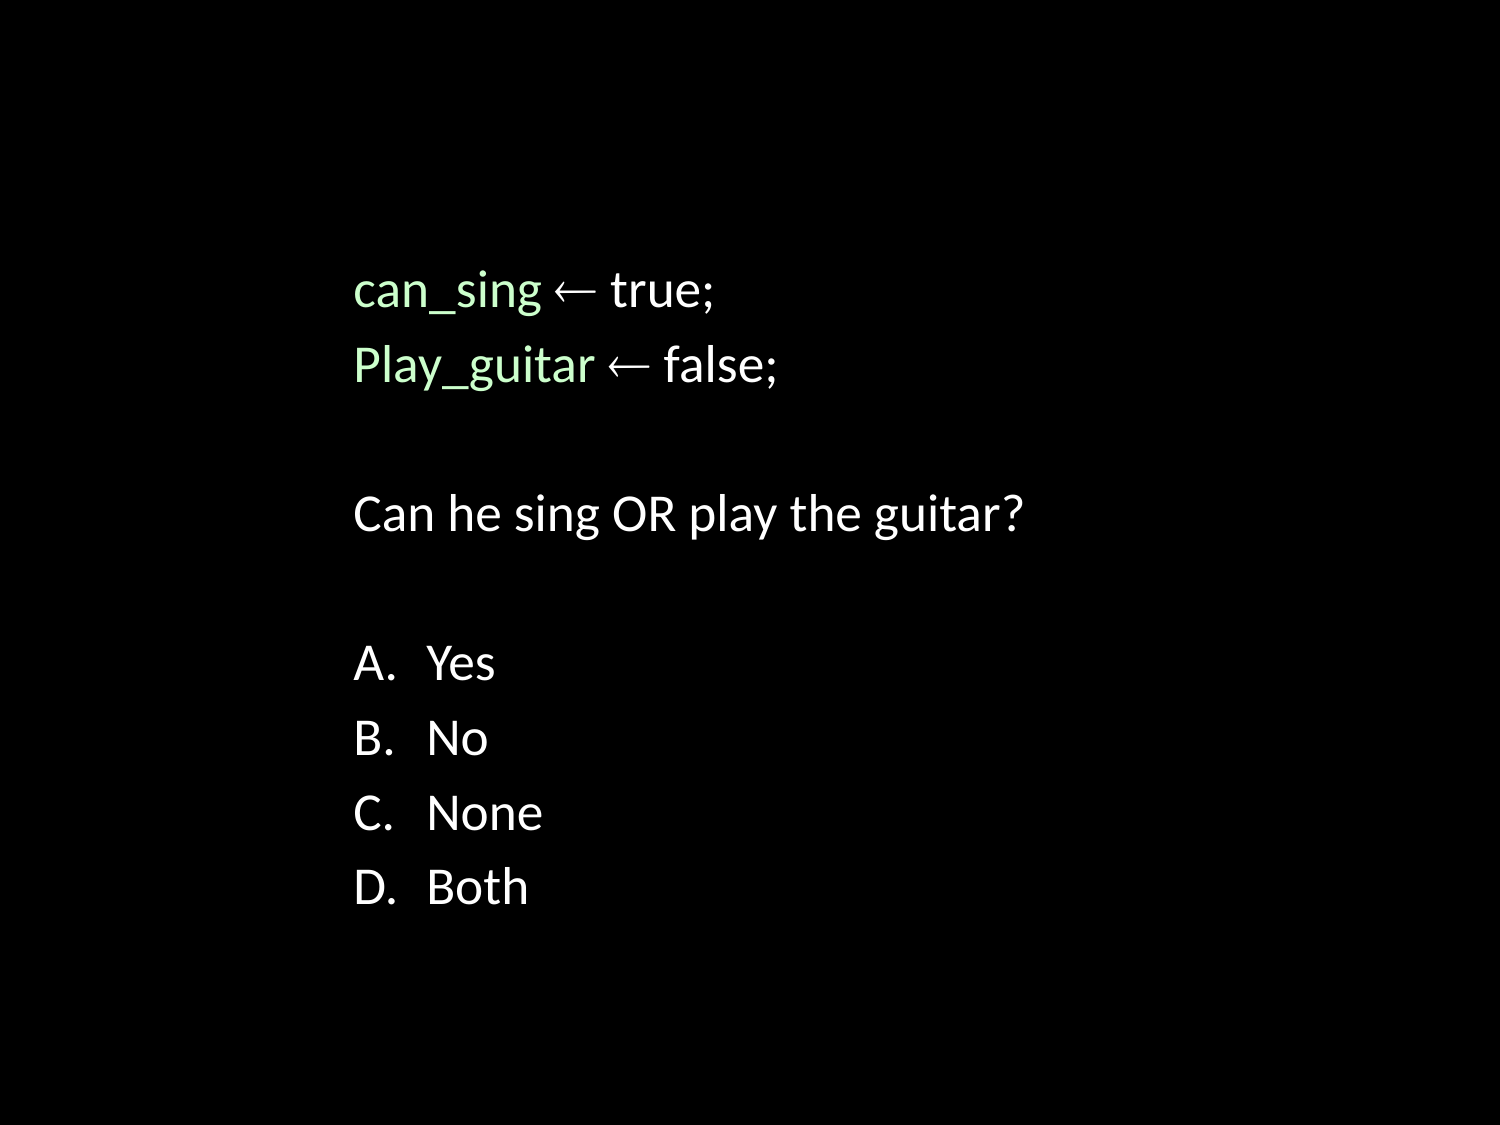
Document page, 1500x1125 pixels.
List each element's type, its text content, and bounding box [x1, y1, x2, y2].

list can_sing  true; Play_guitar  false; Can he sing OR play the guitar? Yes No None Both [338, 246, 1438, 998]
